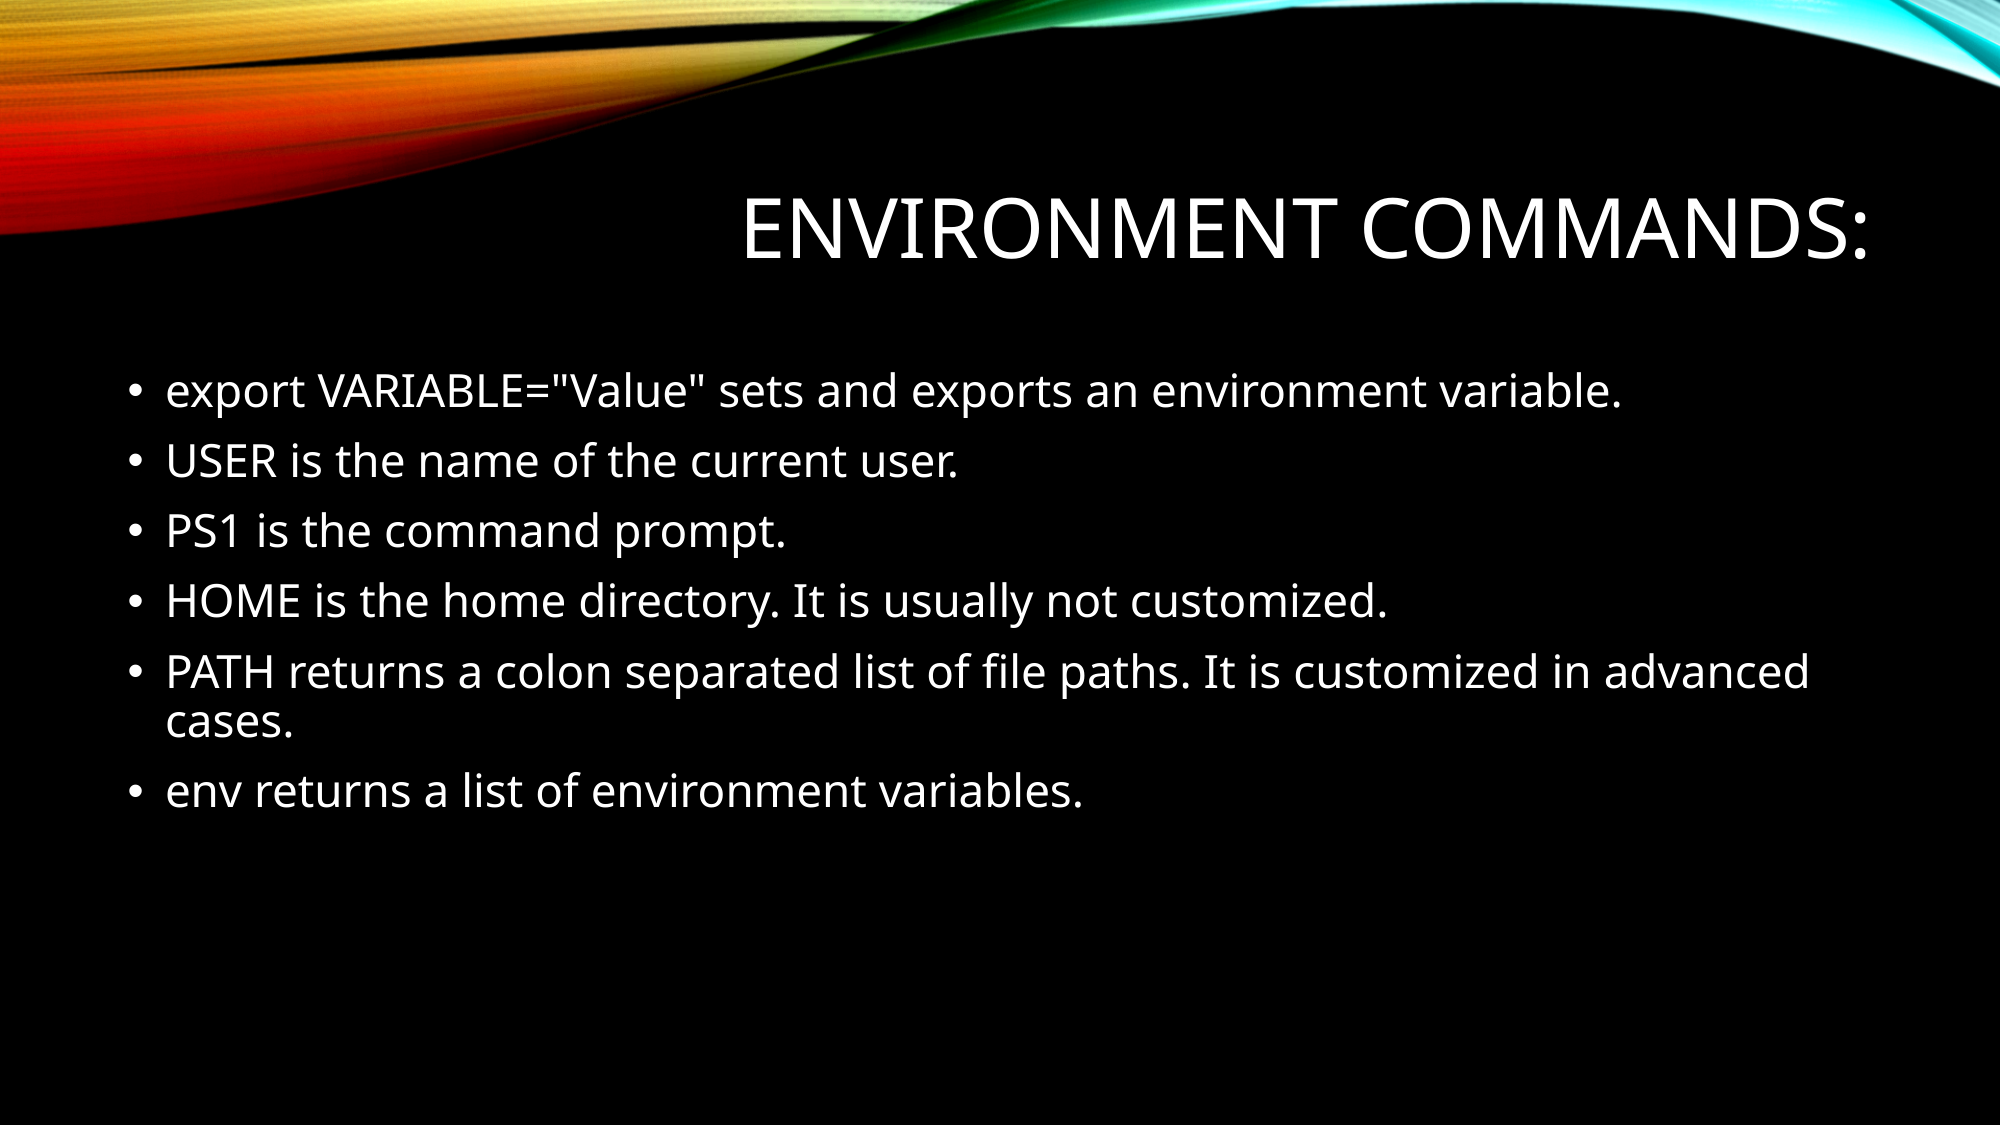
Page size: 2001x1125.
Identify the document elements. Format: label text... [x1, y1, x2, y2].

title Environment Commands: [474, 125, 1888, 338]
list export VARIABLE="Value" sets and exports an environment variable. USER is the name of the current user. PS1 is the command prompt. HOME is the home directory. It is usually not customized. PATH returns a colon separated list of file paths. It is customized in advanced cases. env returns a list of environment variables. [112, 360, 1888, 1021]
picture [0, 0, 2000, 237]
